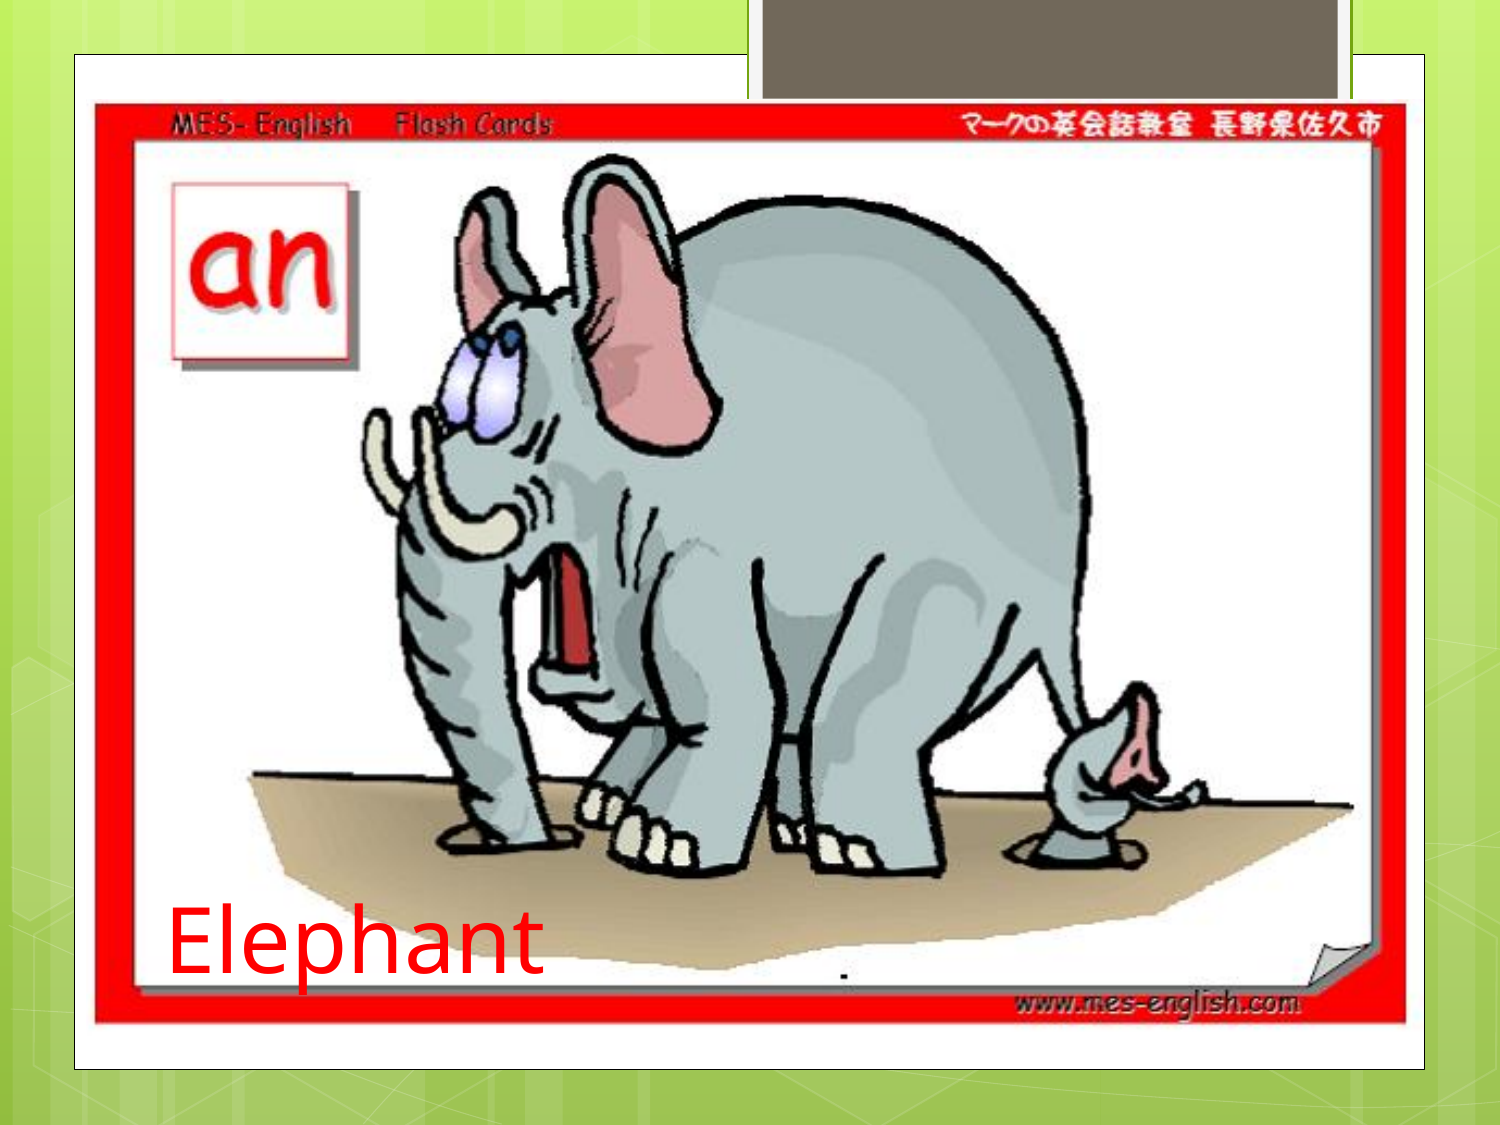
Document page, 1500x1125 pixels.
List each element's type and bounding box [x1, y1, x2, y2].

picture [86, 98, 1425, 1036]
